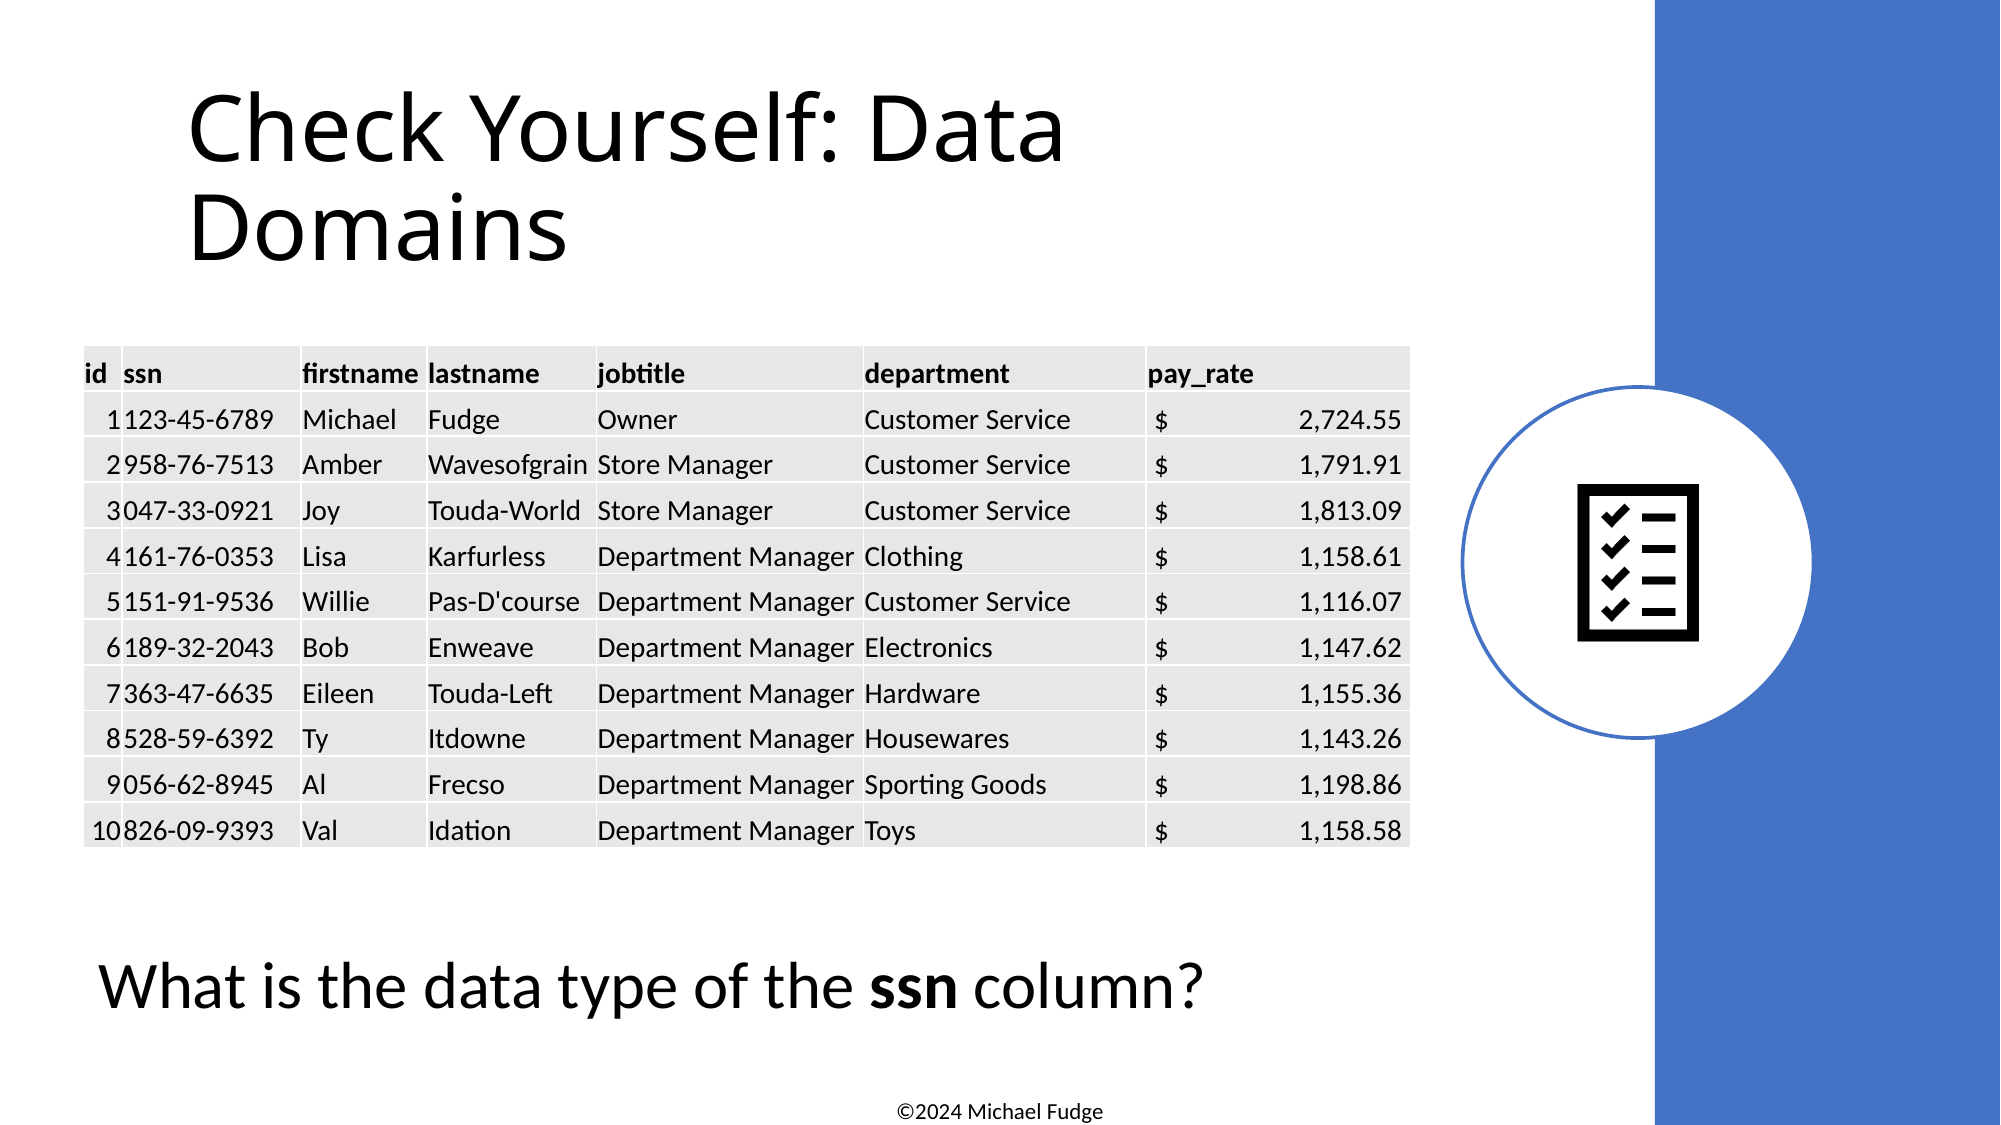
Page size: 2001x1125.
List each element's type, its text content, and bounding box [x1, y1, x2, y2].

text_box [1461, 385, 1815, 740]
table_cell 123-45-6789 [123, 392, 300, 435]
table_cell Pas-D'course [428, 574, 596, 618]
table_cell $ 1,143.26 [1147, 711, 1410, 755]
table_cell Department Manager [597, 666, 863, 710]
table_cell $ 1,198.86 [1147, 757, 1410, 801]
table_header lastname [428, 346, 596, 390]
table_cell Customer Service [864, 437, 1145, 481]
table_cell Department Manager [597, 757, 863, 801]
table_cell Idation [428, 803, 596, 847]
table_cell Fudge [428, 392, 596, 435]
table_cell Bob [302, 620, 426, 664]
table_cell Karfurless [428, 529, 596, 573]
table_cell 151-91-9536 [123, 574, 300, 618]
table_cell $ 2,724.55 [1147, 392, 1410, 435]
table_cell 161-76-0353 [123, 529, 300, 573]
table_cell 189-32-2043 [123, 620, 300, 664]
table_cell Hardware [864, 666, 1145, 710]
table_cell Customer Service [864, 483, 1145, 527]
table_cell Itdowne [428, 711, 596, 755]
table_cell 3 [84, 483, 121, 527]
table_cell Amber [302, 437, 426, 481]
table_cell Ty [302, 711, 426, 755]
table_cell Al [302, 757, 426, 801]
table_cell Lisa [302, 529, 426, 573]
table_cell Department Manager [597, 803, 863, 847]
table_cell Store Manager [597, 437, 863, 481]
table_cell Toys [864, 803, 1145, 847]
table_cell Electronics [864, 620, 1145, 664]
table_header ssn [123, 346, 300, 390]
table_cell Eileen [302, 666, 426, 710]
text_box [1654, 0, 2000, 1125]
table_cell Willie [302, 574, 426, 618]
table_cell Customer Service [864, 574, 1145, 618]
table_cell $ 1,791.91 [1147, 437, 1410, 481]
table_cell Owner [597, 392, 863, 435]
table_cell Department Manager [597, 529, 863, 573]
table_cell $ 1,158.58 [1147, 803, 1410, 847]
table_cell 5 [84, 574, 121, 618]
table_cell Joy [302, 483, 426, 527]
title Check Yourself: Data Domains [171, 72, 1398, 291]
table_cell Frecso [428, 757, 596, 801]
table_cell $ 1,155.36 [1147, 666, 1410, 710]
table_cell Department Manager [597, 574, 863, 618]
table_header firstname [302, 346, 426, 390]
picture [1544, 468, 1732, 657]
table_cell Val [302, 803, 426, 847]
table_cell 9 [84, 757, 121, 801]
table_cell 047-33-0921 [123, 483, 300, 527]
table_cell Sporting Goods [864, 757, 1145, 801]
table_cell 1 [84, 392, 121, 435]
table_cell Enweave [428, 620, 596, 664]
table_cell 2 [84, 437, 121, 481]
table_header department [864, 346, 1145, 390]
table_cell Wavesofgrain [428, 437, 596, 481]
table_cell Department Manager [597, 620, 863, 664]
table_cell 6 [84, 620, 121, 664]
table_cell Clothing [864, 529, 1145, 573]
table_cell 958-76-7513 [123, 437, 300, 481]
table_cell 056-62-8945 [123, 757, 300, 801]
table_cell Customer Service [864, 392, 1145, 435]
table_header id [84, 346, 121, 390]
table_cell Housewares [864, 711, 1145, 755]
table_cell 363-47-6635 [123, 666, 300, 710]
table_header jobtitle [597, 346, 863, 390]
table_cell 7 [84, 666, 121, 710]
table_cell $ 1,147.62 [1147, 620, 1410, 664]
table_cell 528-59-6392 [123, 711, 300, 755]
list What is the data type of the ssn column? [83, 848, 1516, 1125]
table_cell 4 [84, 529, 121, 573]
table_cell 10 [84, 803, 121, 847]
table_cell $ 1,116.07 [1147, 574, 1410, 618]
table_cell Touda-World [428, 483, 596, 527]
table_cell 826-09-9393 [123, 803, 300, 847]
table_cell Touda-Left [428, 666, 596, 710]
table_cell $ 1,813.09 [1147, 483, 1410, 527]
table_cell $ 1,158.61 [1147, 529, 1410, 573]
table_cell Store Manager [597, 483, 863, 527]
table_header pay_rate [1147, 346, 1410, 390]
table_cell Michael [302, 392, 426, 435]
table_cell Department Manager [597, 711, 863, 755]
table_cell 8 [84, 711, 121, 755]
